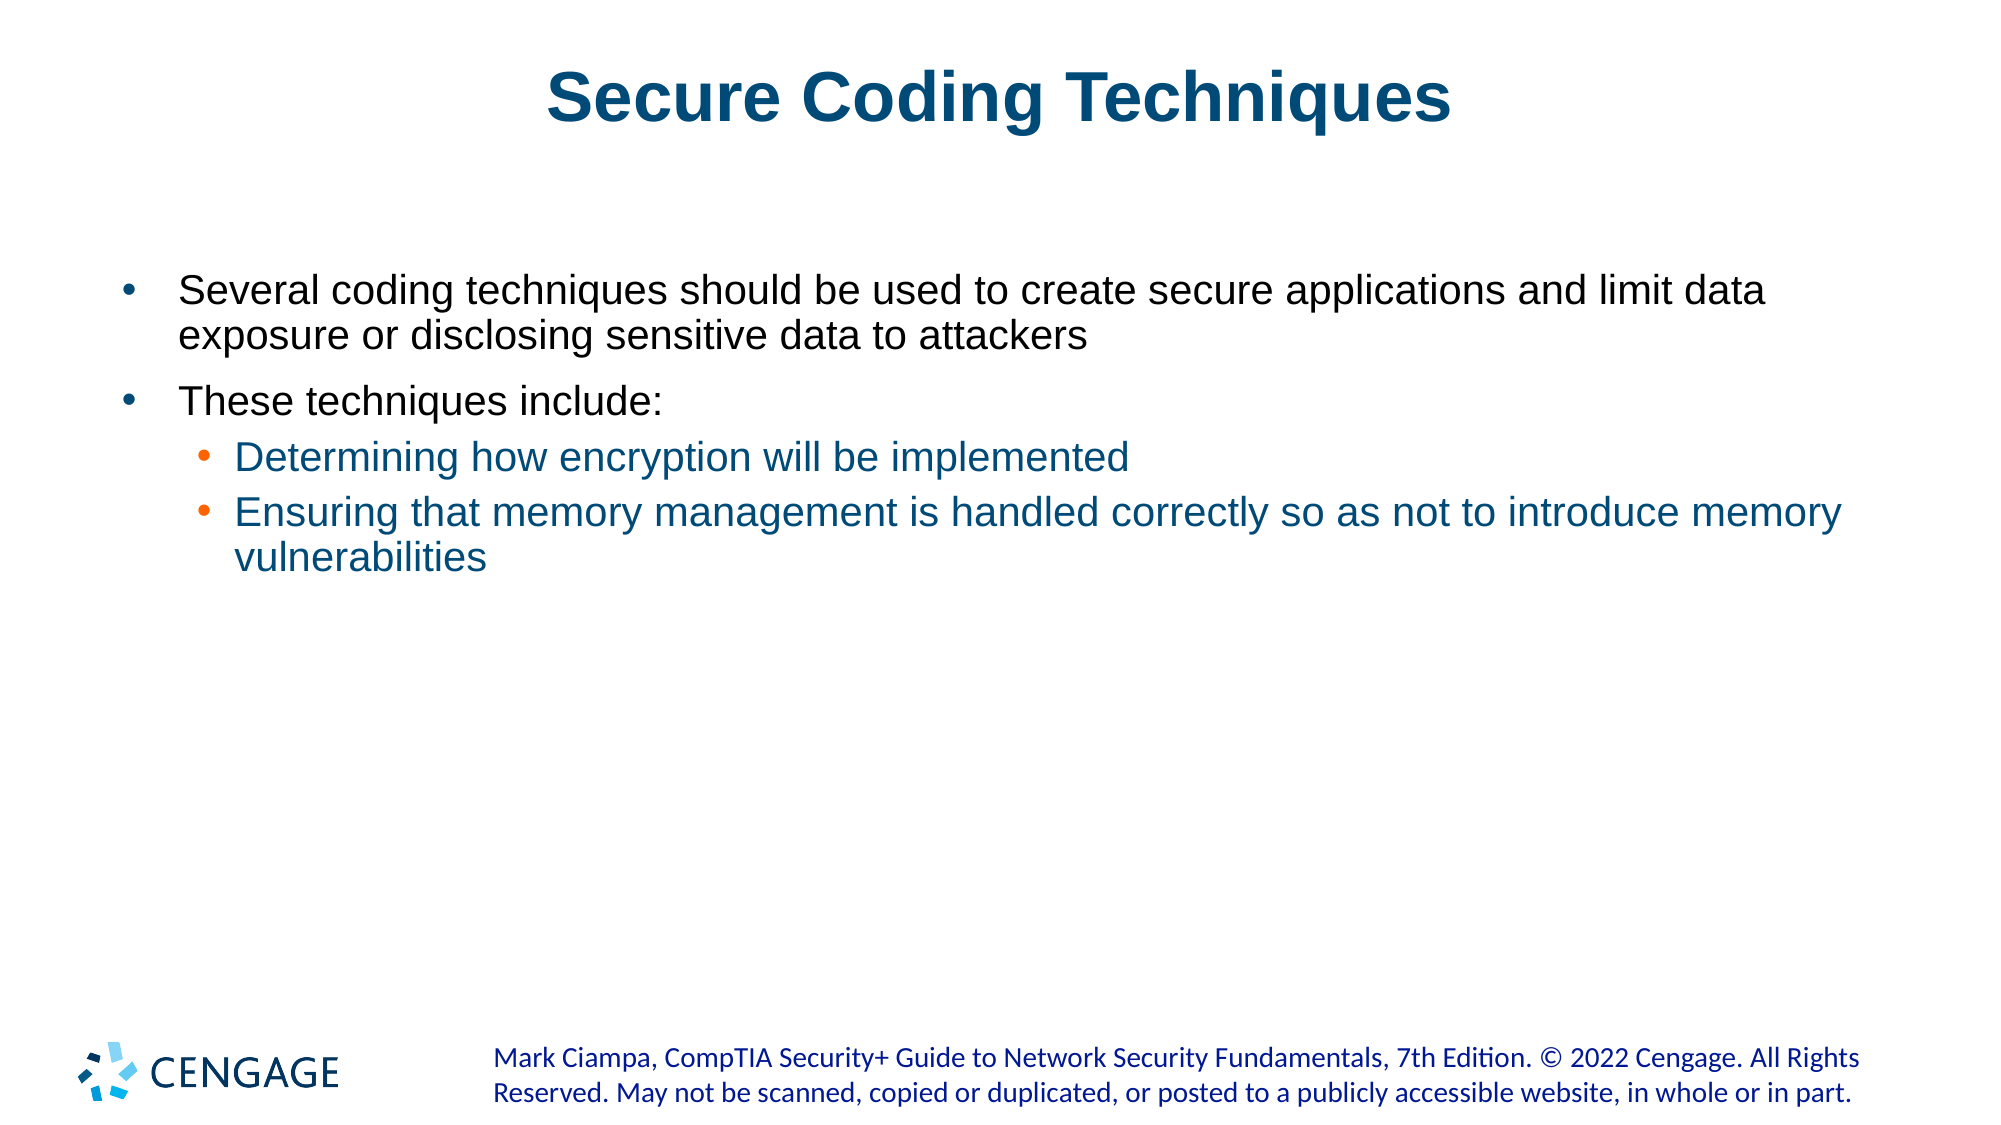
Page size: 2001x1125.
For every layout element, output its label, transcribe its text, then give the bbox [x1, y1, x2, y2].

picture [78, 1042, 338, 1101]
title Secure Coding Techniques [137, 59, 1863, 171]
list Several coding techniques should be used to create secure applications and limit data exposure or disclosing sensitive data to attackers These techniques include: Determining how encryption will be implemented Ensuring that memory management is handled correctly so as not to introduce memory vulnerabilities [121, 268, 1880, 990]
